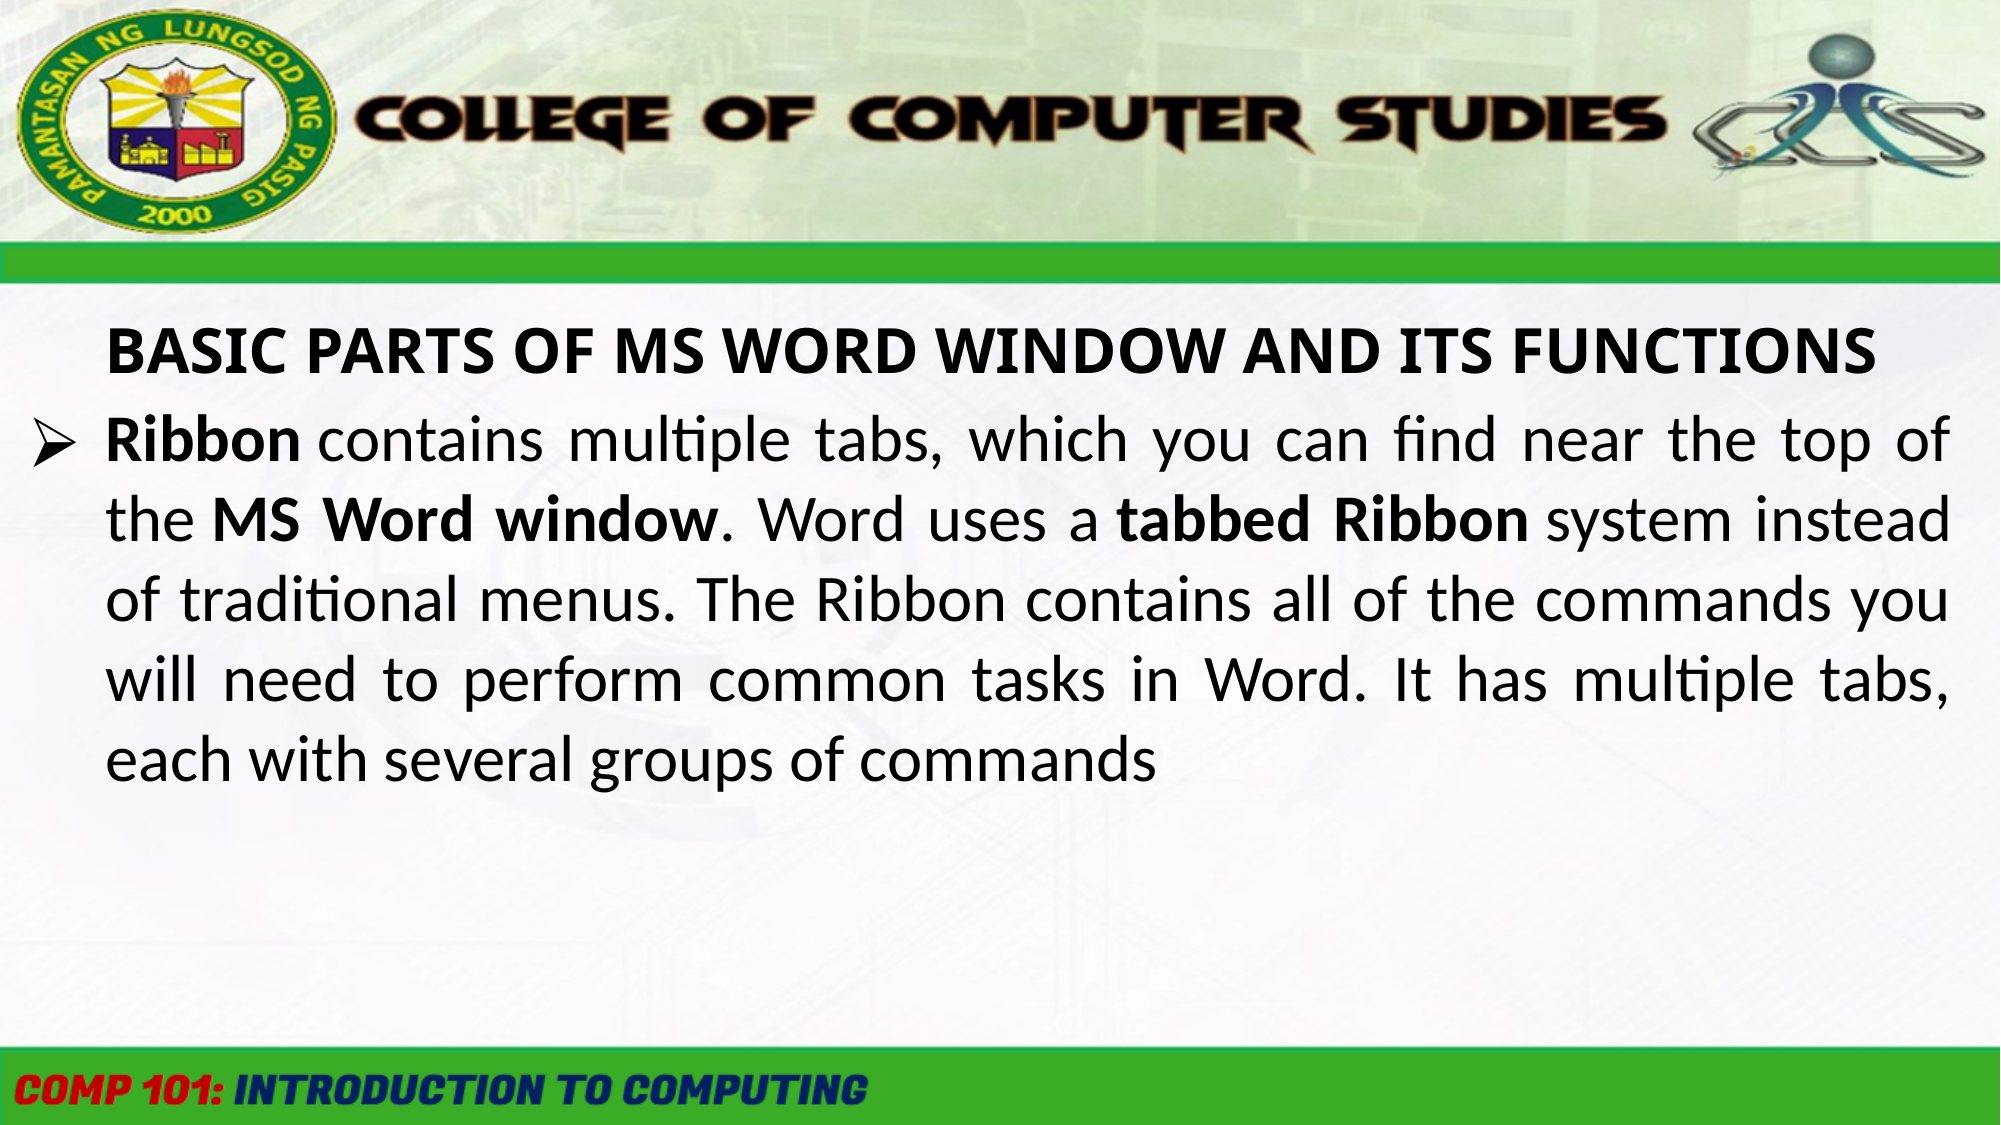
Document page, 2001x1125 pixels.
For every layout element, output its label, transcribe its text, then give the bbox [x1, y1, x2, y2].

text_box Ribbon contains multiple tabs, which you can find near the top of the MS Word window. Word uses a tabbed Ribbon system instead of traditional menus. The Ribbon contains all of the commands you will need to perform common tasks in Word. It has multiple tabs, each with several groups of commands [15, 387, 1968, 1025]
text_box BASIC PARTS OF MS WORD WINDOW AND ITS FUNCTIONS [15, 304, 1968, 387]
picture [0, 0, 2000, 1125]
